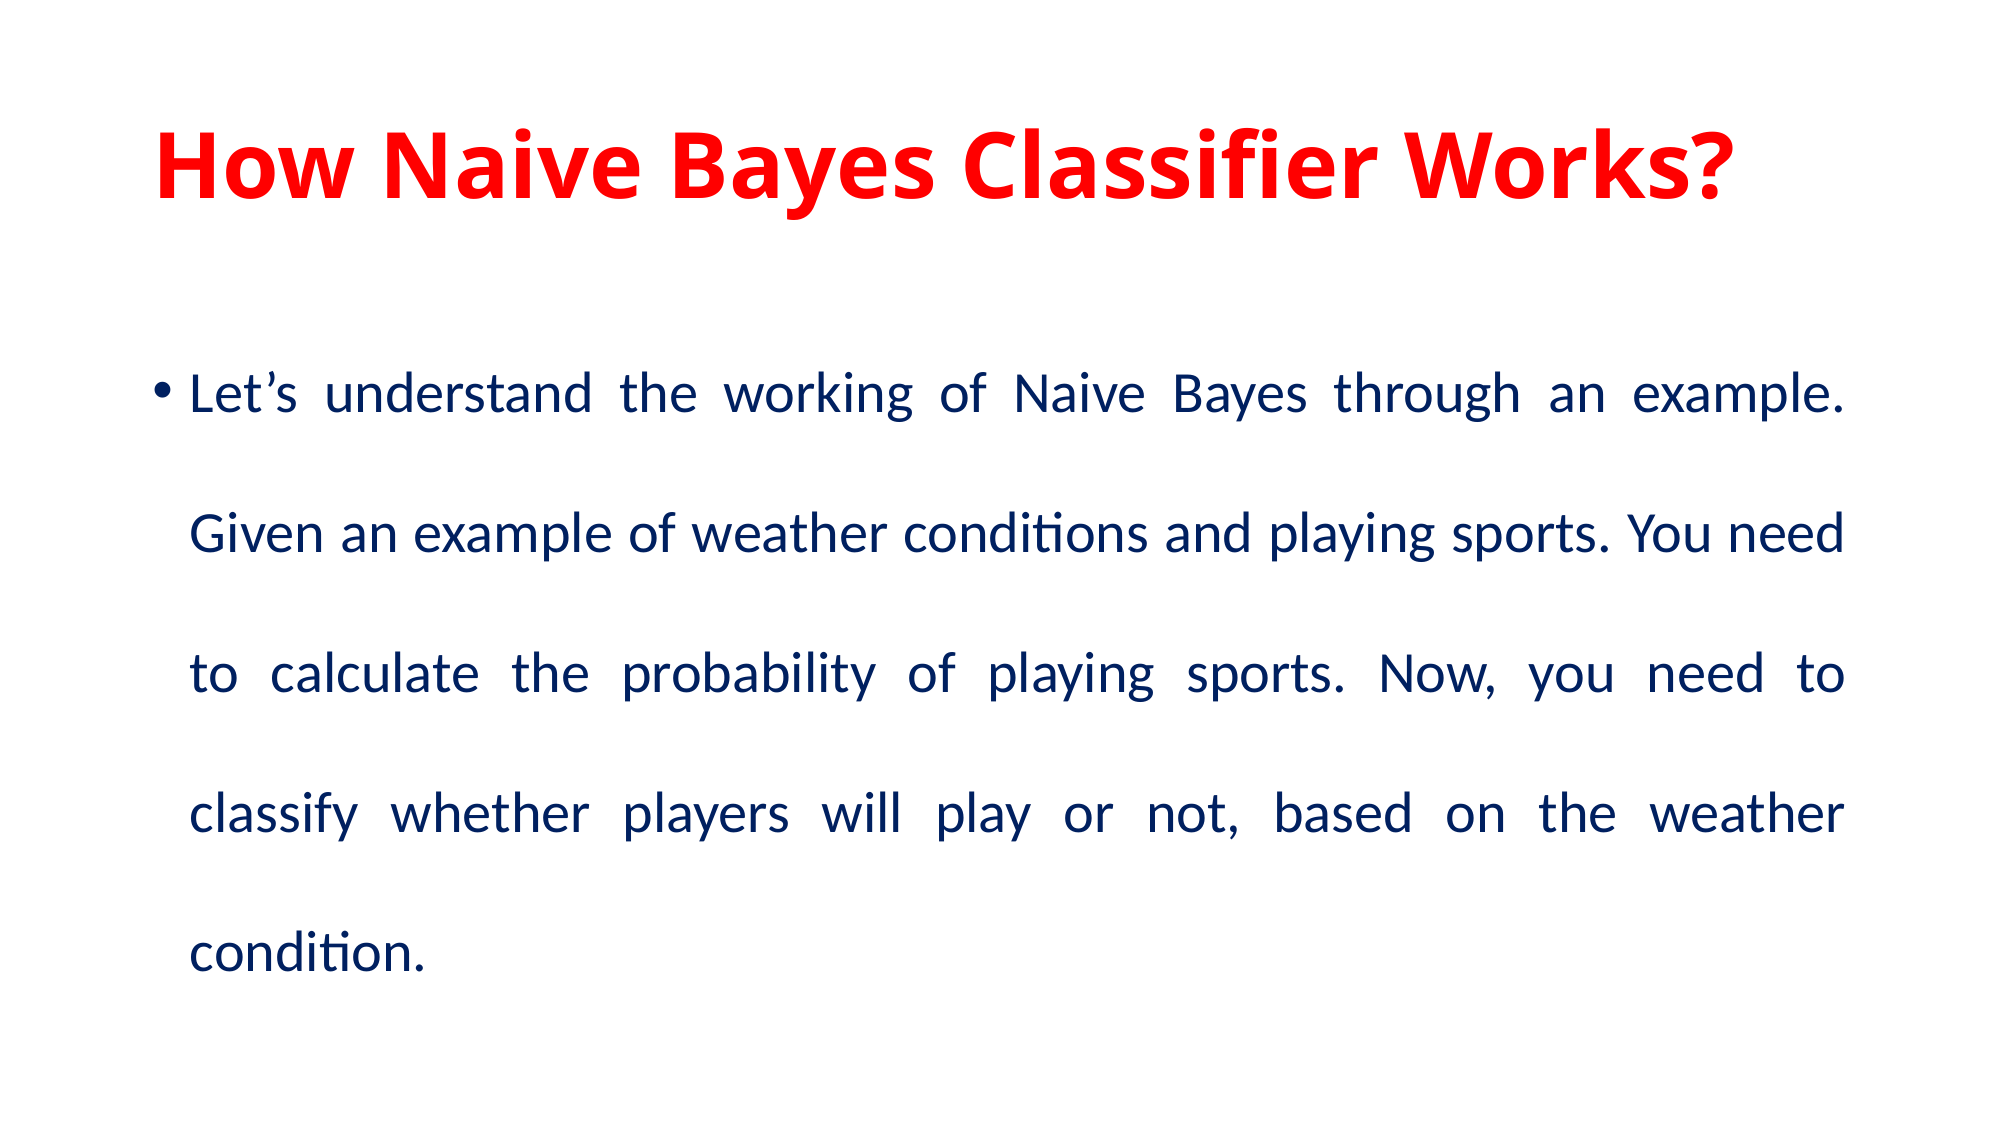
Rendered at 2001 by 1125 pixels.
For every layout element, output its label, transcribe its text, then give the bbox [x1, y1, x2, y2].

title How Naive Bayes Classifier Works? [137, 59, 1863, 277]
list Let’s understand the working of Naive Bayes through an example. Given an example of weather conditions and playing sports. You need to calculate the probability of playing sports. Now, you need to classify whether players will play or not, based on the weather condition. [137, 277, 1863, 992]
